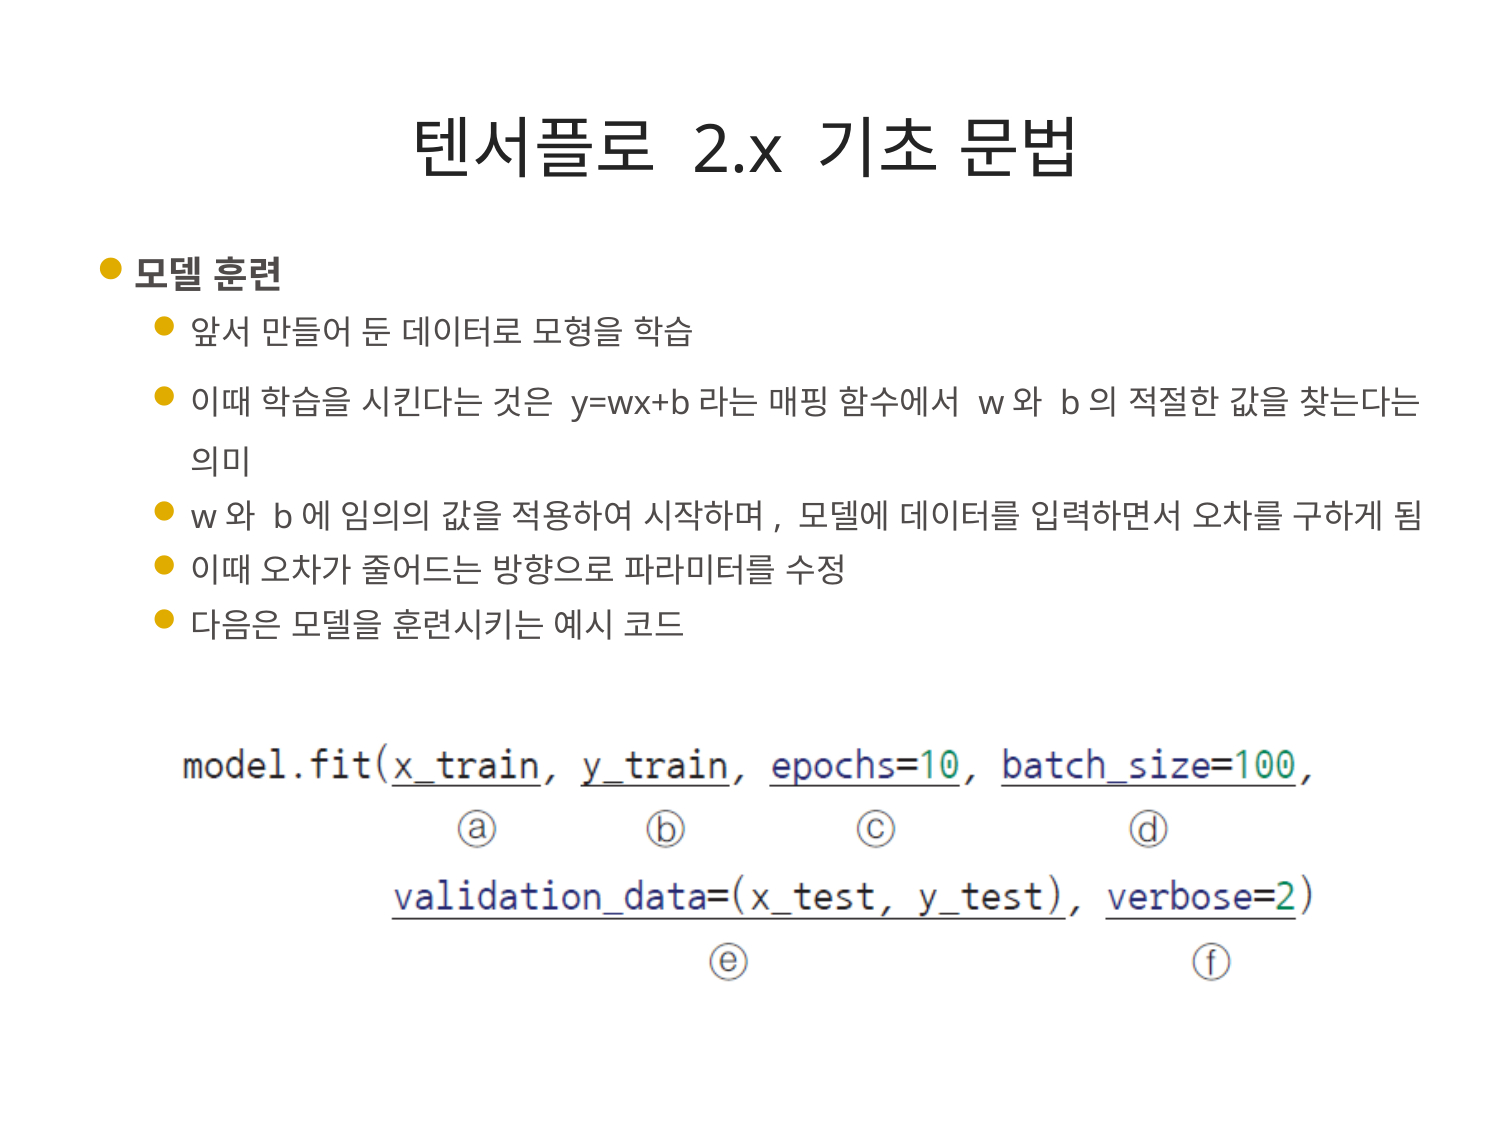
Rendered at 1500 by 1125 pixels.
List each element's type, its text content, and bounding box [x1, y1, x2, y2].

list 모델 훈련 앞서 만들어 둔 데이터로 모형을 학습 이때 학습을 시킨다는 것은 y=wx+b라는 매핑 함수에서 w와 b의 적절한 값을 찾는다는 의미 w와 b에 임의의 값을 적용하여 시작하며, 모델에 데이터를 입력하면서 오차를 구하게 됨 이때 오차가 줄어드는 방향으로 파라미터를 수정 다음은 모델을 훈련시키는 예시 코드 [81, 239, 1469, 1054]
text_box 텐서플로 2.x 기초 문법 [81, 61, 1412, 193]
picture [167, 732, 1326, 993]
